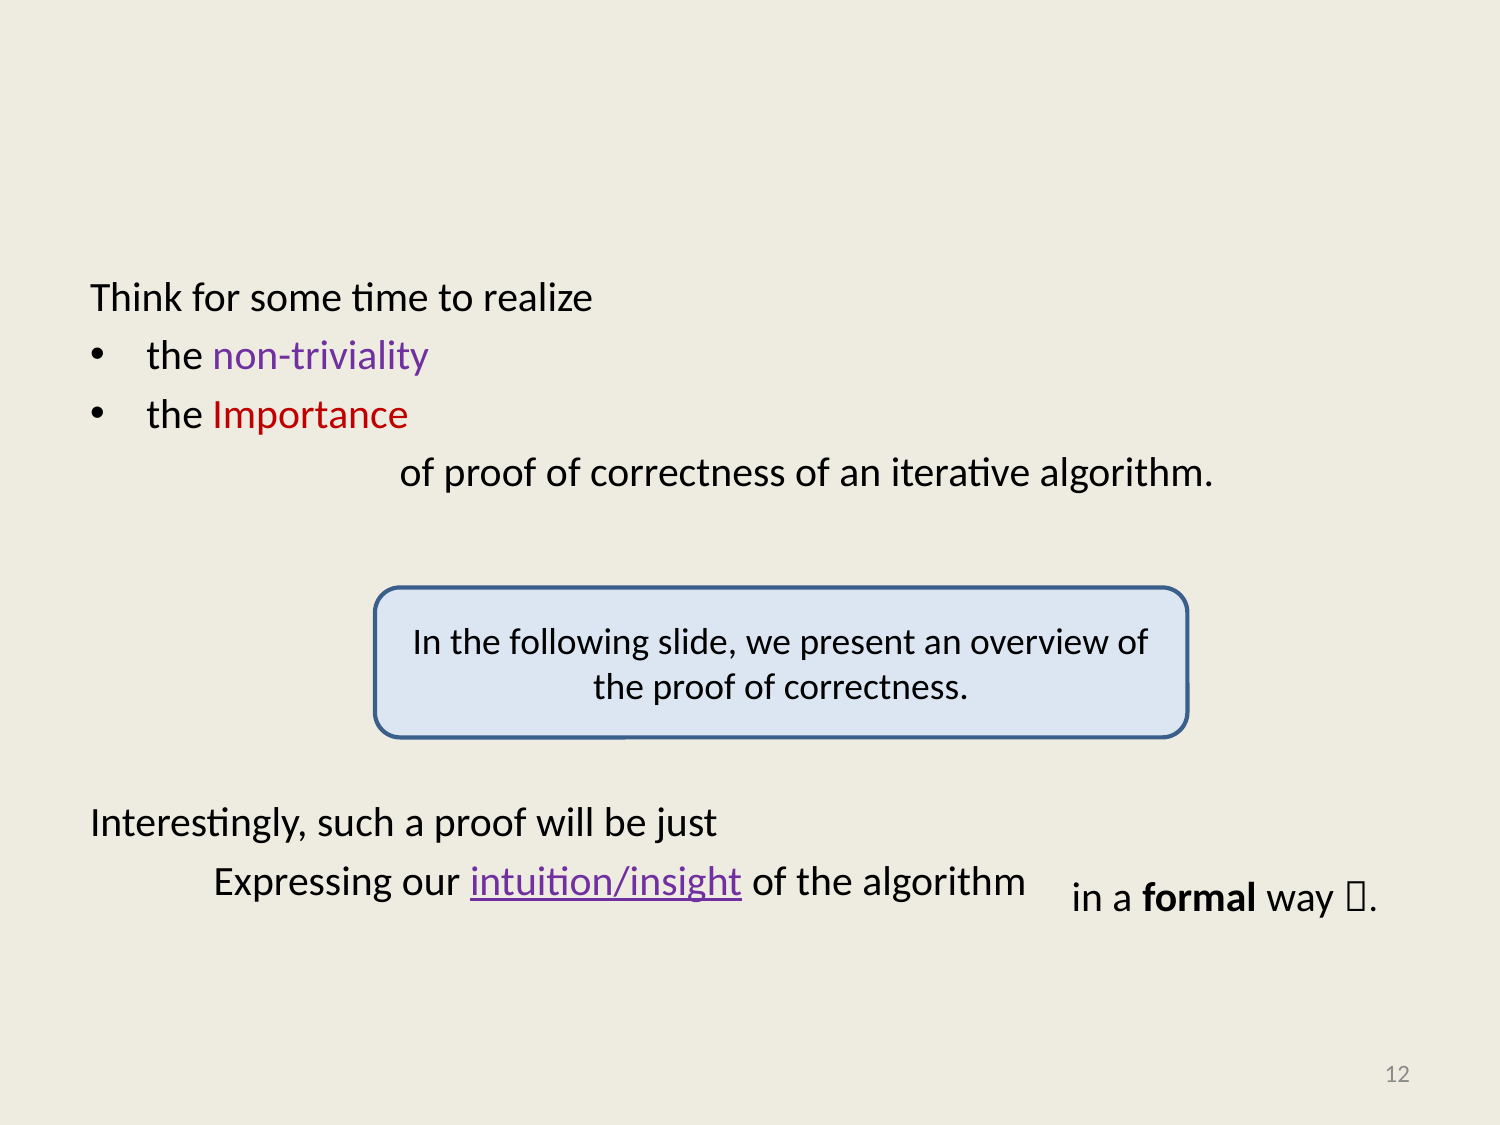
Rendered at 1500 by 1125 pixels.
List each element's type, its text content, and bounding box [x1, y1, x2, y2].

text_box In the following slide, we present an overview of the proof of correctness. [372, 585, 1190, 740]
slide_number 12 [1074, 1042, 1425, 1103]
list Think for some time to realize the non-triviality the Importance of proof of correctness of an iterative algorithm. Interestingly, such a proof will be just Expressing our intuition/insight of the algorithm [75, 262, 1425, 1005]
text_box in a formal way . [1056, 862, 1393, 928]
